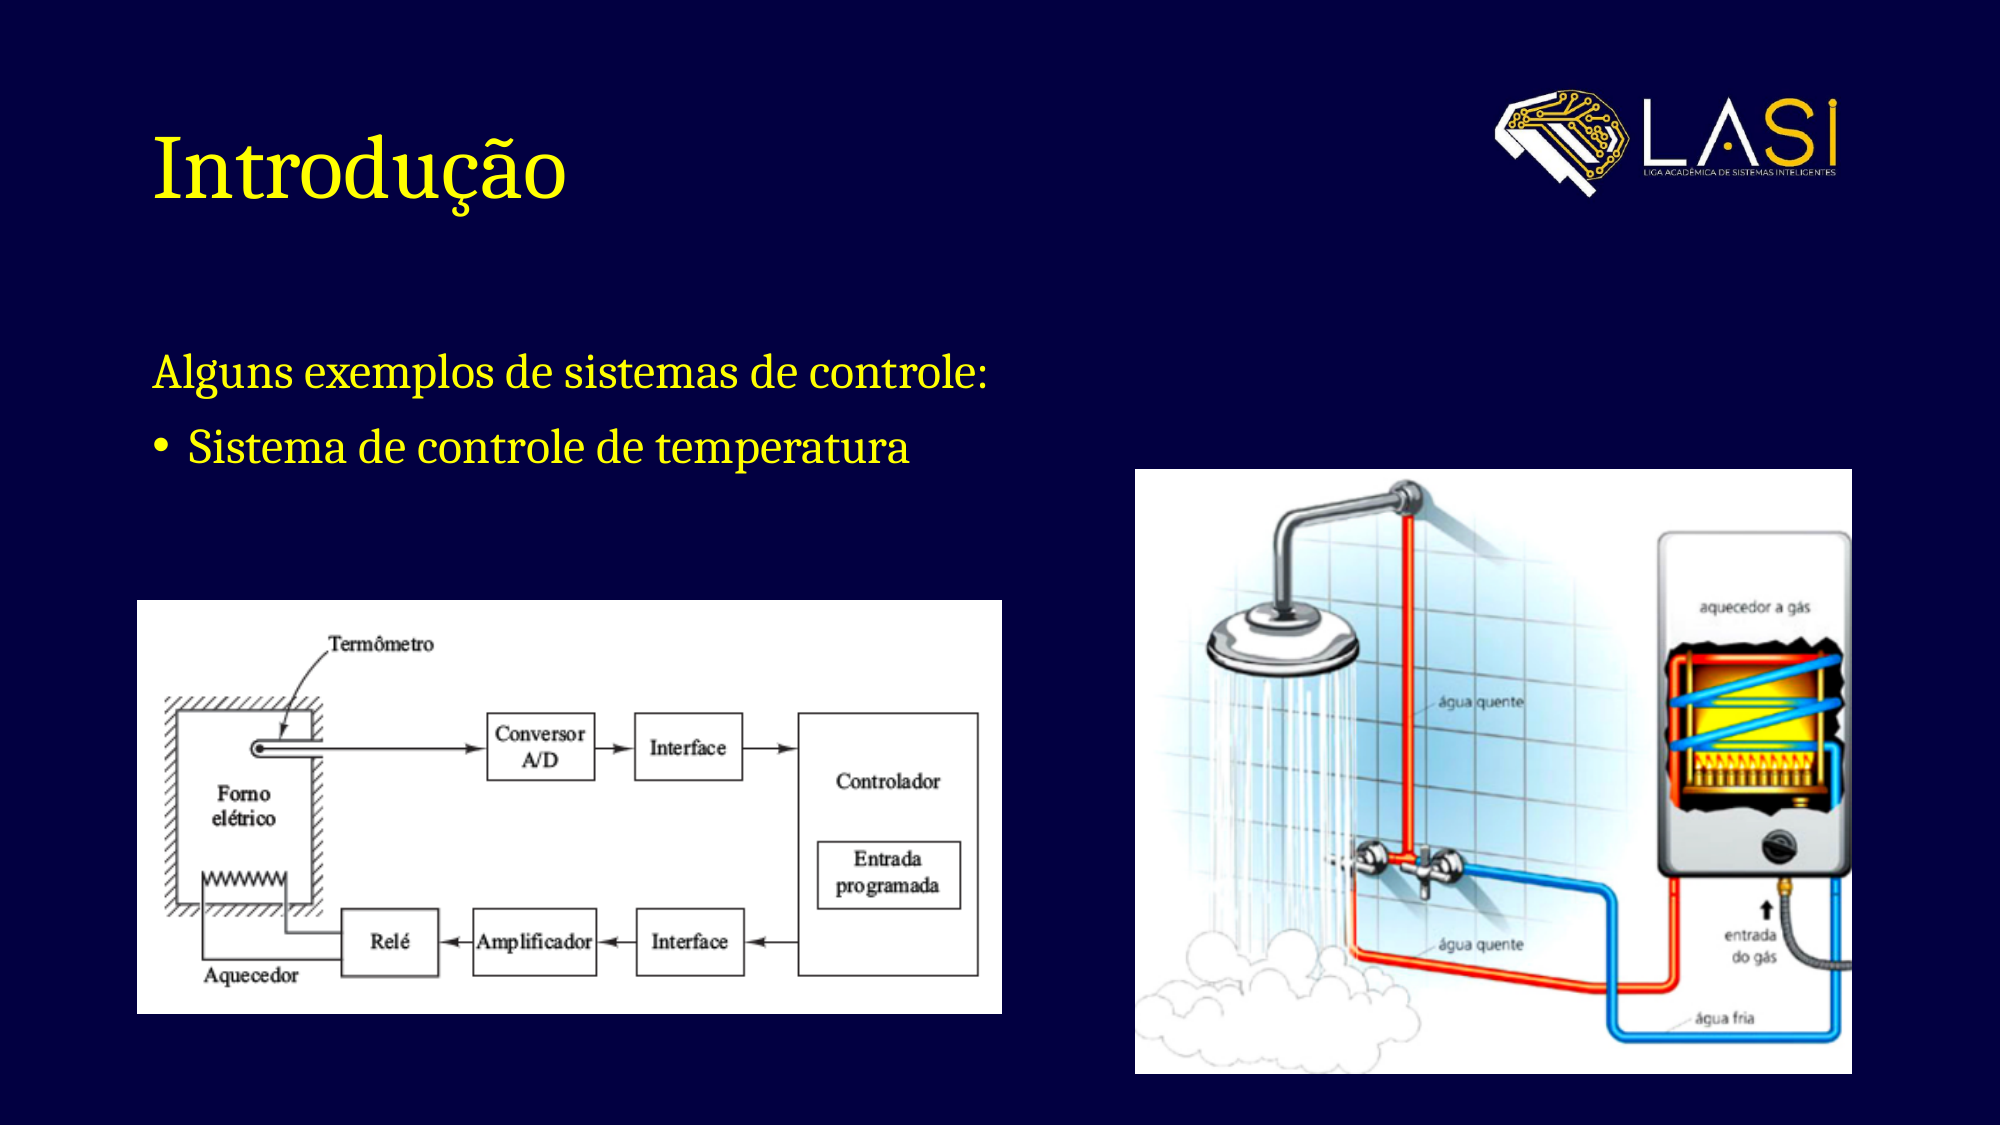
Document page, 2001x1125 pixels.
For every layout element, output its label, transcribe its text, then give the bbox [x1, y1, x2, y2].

title Introdução [137, 59, 1863, 278]
picture [1135, 469, 1853, 1075]
picture [1493, 77, 1848, 204]
picture [137, 600, 1002, 1014]
list Alguns exemplos de sistemas de controle: Sistema de controle de temperatura [137, 338, 1863, 1014]
